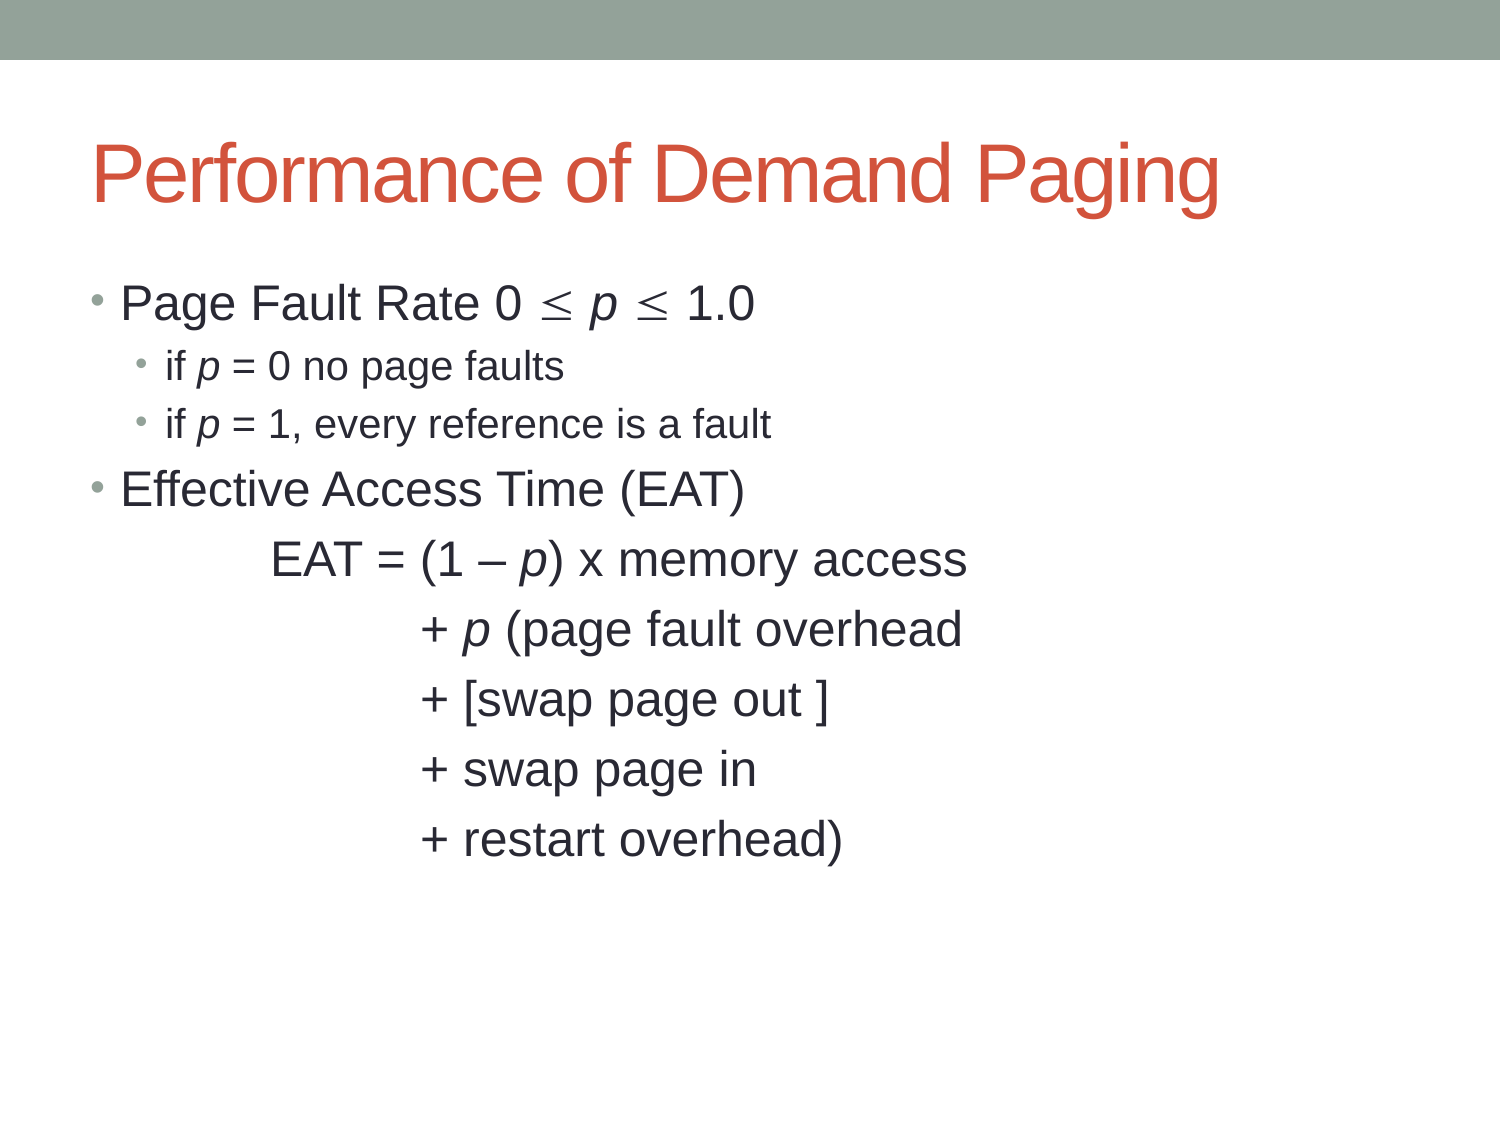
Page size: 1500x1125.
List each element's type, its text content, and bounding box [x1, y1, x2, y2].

list Page Fault Rate 0  p  1.0 if p = 0 no page faults if p = 1, every reference is a fault Effective Access Time (EAT) EAT = (1 – p) x memory access + p (page fault overhead + [swap page out ] + swap page in + restart overhead) [75, 262, 1425, 1063]
title Performance of Demand Paging [75, 87, 1425, 250]
